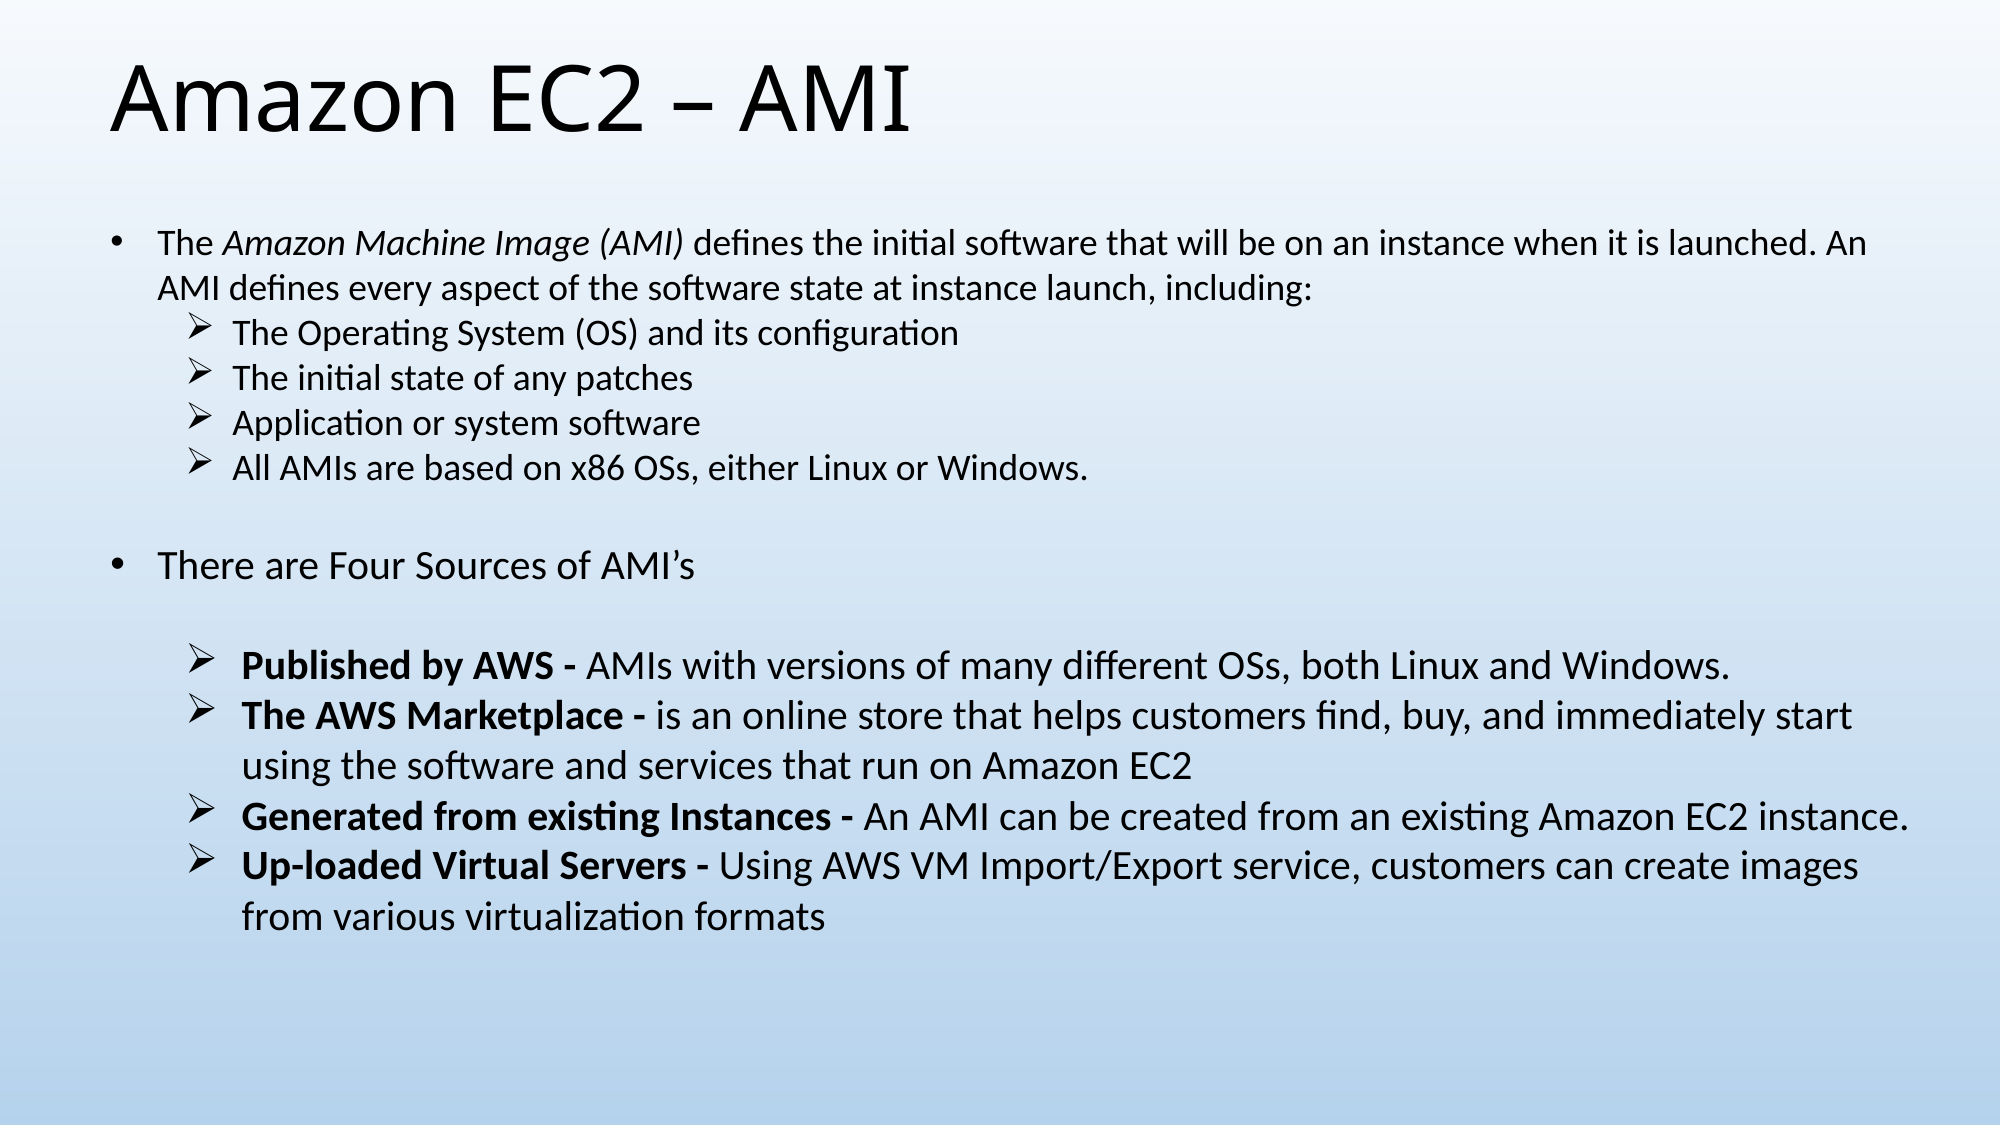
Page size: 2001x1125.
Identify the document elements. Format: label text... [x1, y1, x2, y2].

text_box The Amazon Machine Image (AMI) defines the initial software that will be on an instance when it is launched. An AMI defines every aspect of the software state at instance launch, including: The Operating System (OS) and its configuration The initial state of any patches Application or system software All AMIs are based on x86 OSs, either Linux or Windows. There are Four Sources of AMI’s Published by AWS - AMIs with versions of many different OSs, both Linux and Windows. The AWS Marketplace - is an online store that helps customers find, buy, and immediately start using the software and services that run on Amazon EC2 Generated from existing Instances - An AMI can be created from an existing Amazon EC2 instance. Up-loaded Virtual Servers - Using AWS VM Import/Export service, customers can create images from various virtualization formats [95, 210, 1942, 946]
title Amazon EC2 – AMI [95, 0, 1821, 210]
